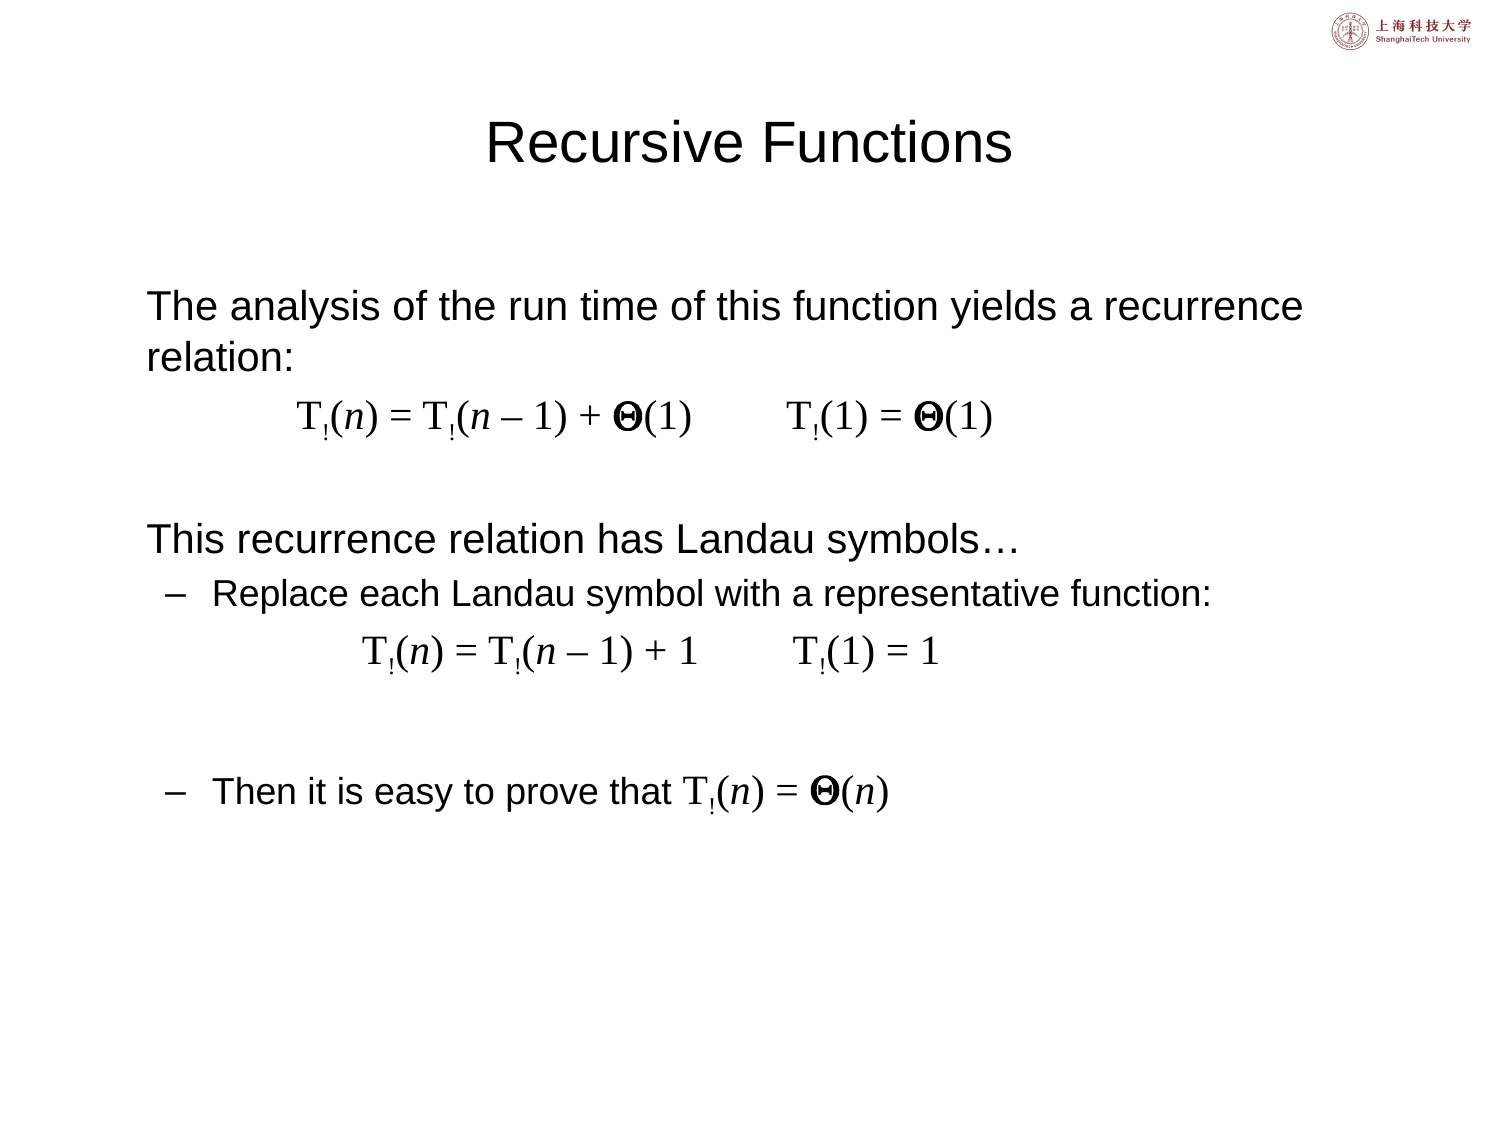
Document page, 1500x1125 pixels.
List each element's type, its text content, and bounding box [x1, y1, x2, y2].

list The analysis of the run time of this function yields a recurrence relation: T!(n) = T!(n – 1) + Q(1) T!(1) = Q(1) This recurrence relation has Landau symbols… Replace each Landau symbol with a representative function: T!(n) = T!(n – 1) + 1 T!(1) = 1 Then it is easy to prove that T!(n) = Q(n) [74, 262, 1426, 1006]
title Recursive Functions [74, 44, 1426, 233]
picture [1327, 0, 1478, 109]
